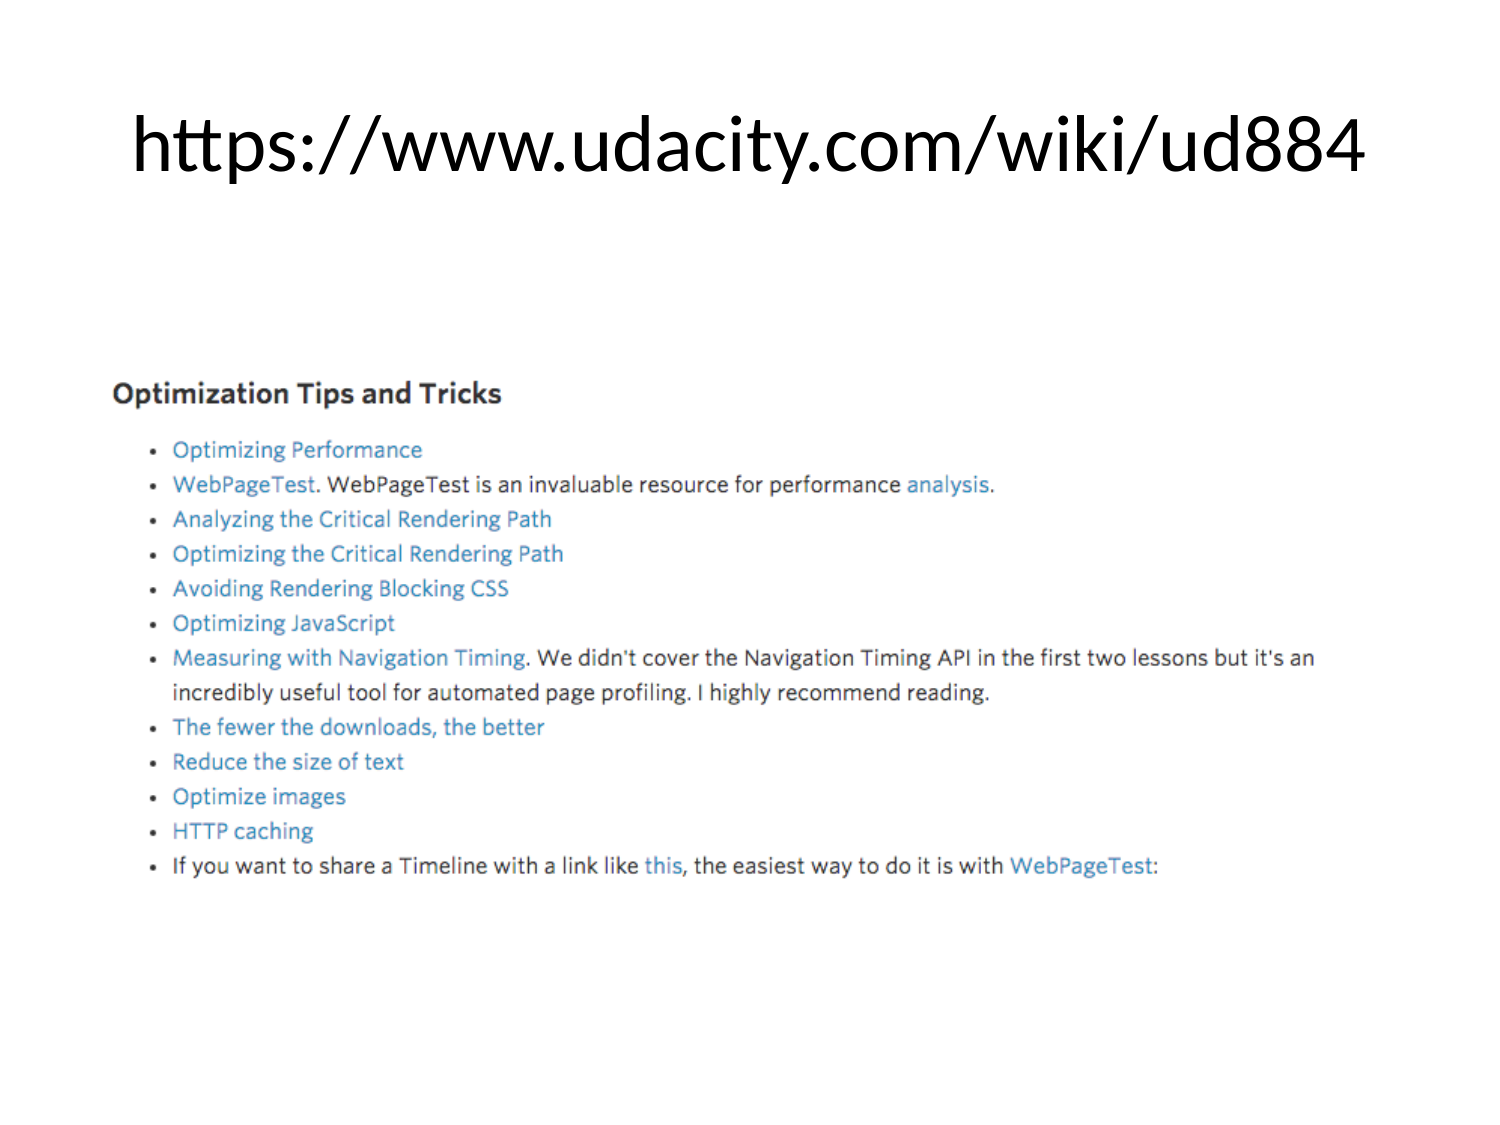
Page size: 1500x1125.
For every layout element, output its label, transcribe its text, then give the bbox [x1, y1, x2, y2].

title https://www.udacity.com/wiki/ud884 [75, 45, 1425, 233]
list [74, 262, 1426, 1006]
